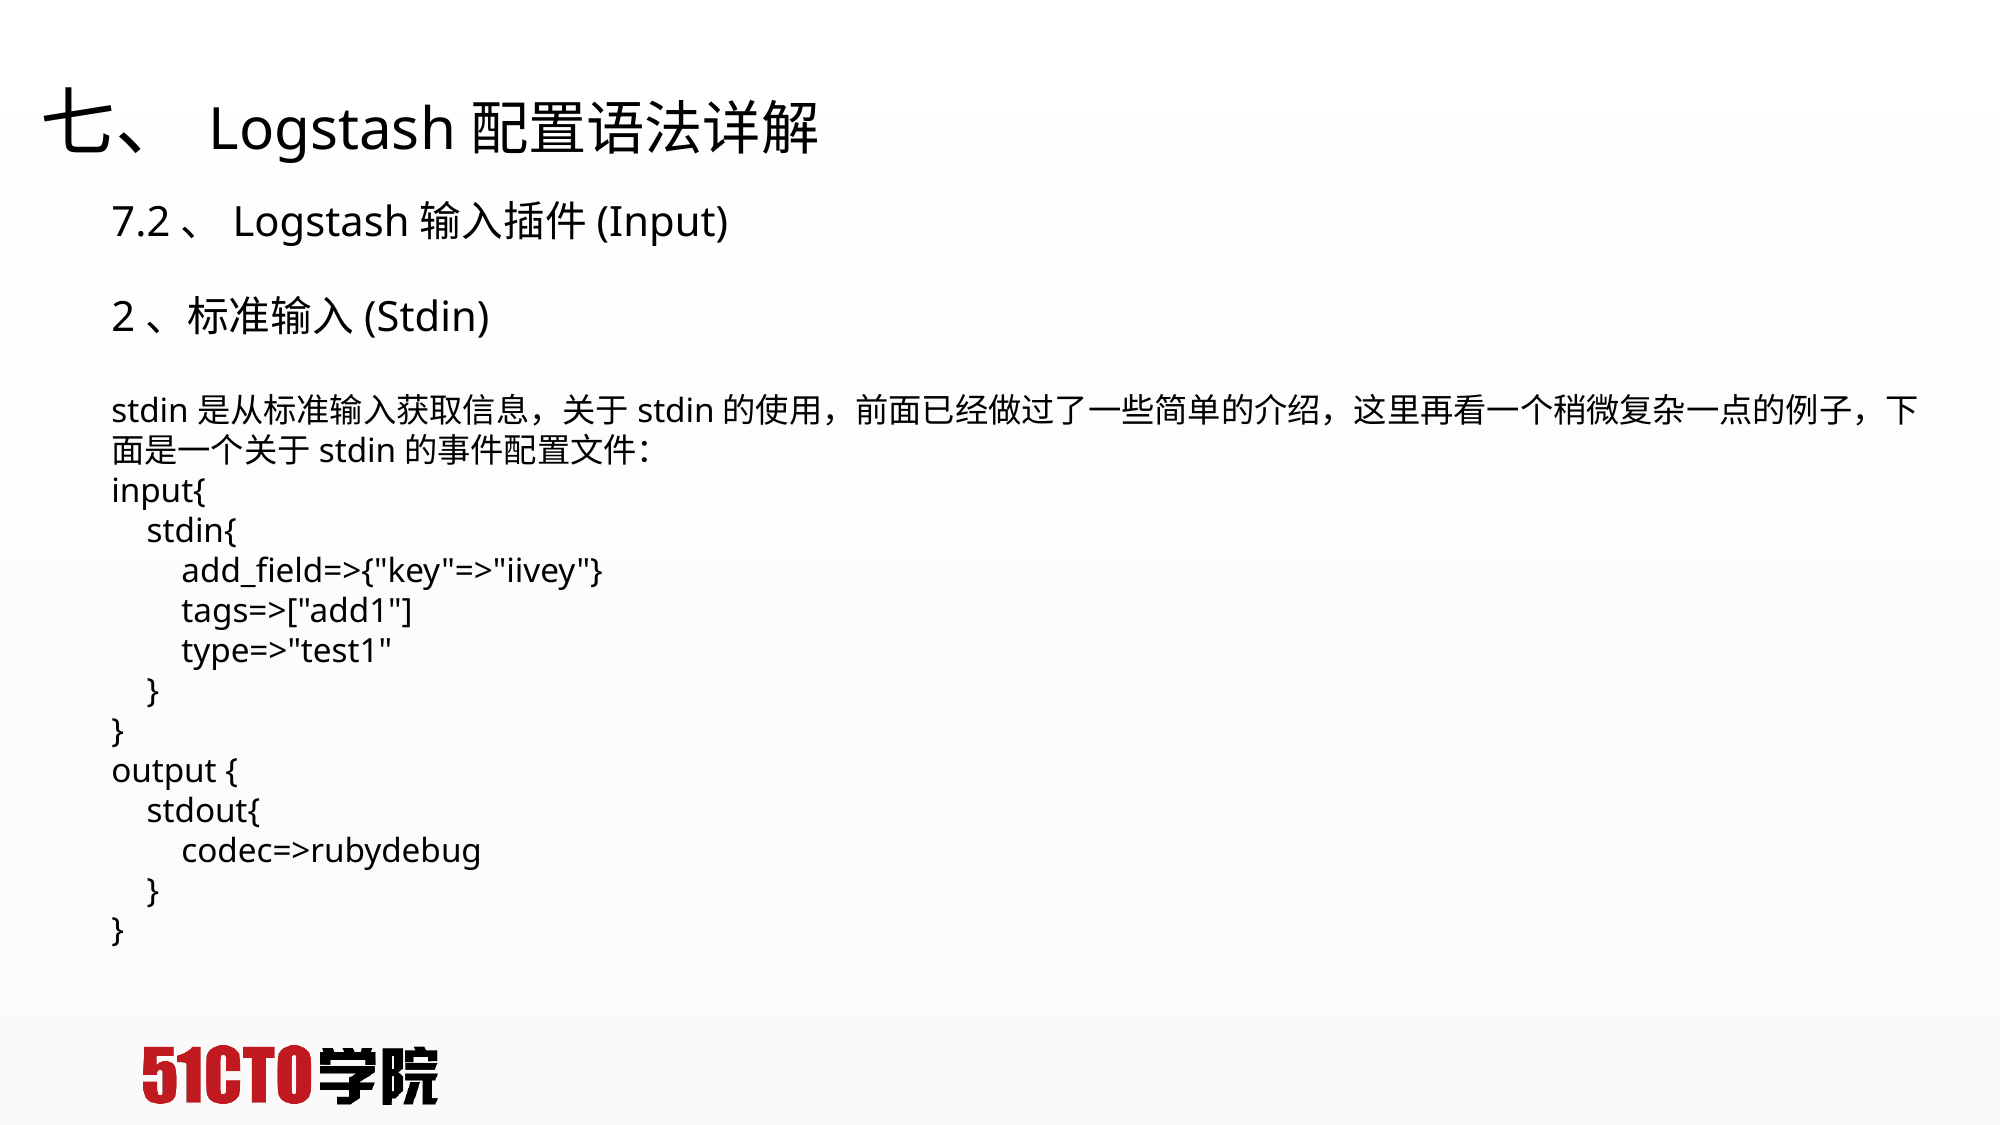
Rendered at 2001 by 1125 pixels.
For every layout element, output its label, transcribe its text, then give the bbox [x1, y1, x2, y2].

title 七、Logstash配置语法详解 [25, 3, 1751, 191]
picture [143, 1045, 438, 1105]
list 7.2、Logstash输入插件(Input) 2、标准输入(Stdin) stdin是从标准输入获取信息，关于stdin的使用，前面已经做过了一些简单的介绍，这里再看一个稍微复杂一点的例子，下面是一个关于stdin的事件配置文件： input{ stdin{ add_field=>{"key"=>"iivey"} tags=>["add1"] type=>"test1" } } output { stdout{ codec=>rubydebug } } [96, 187, 1947, 1042]
